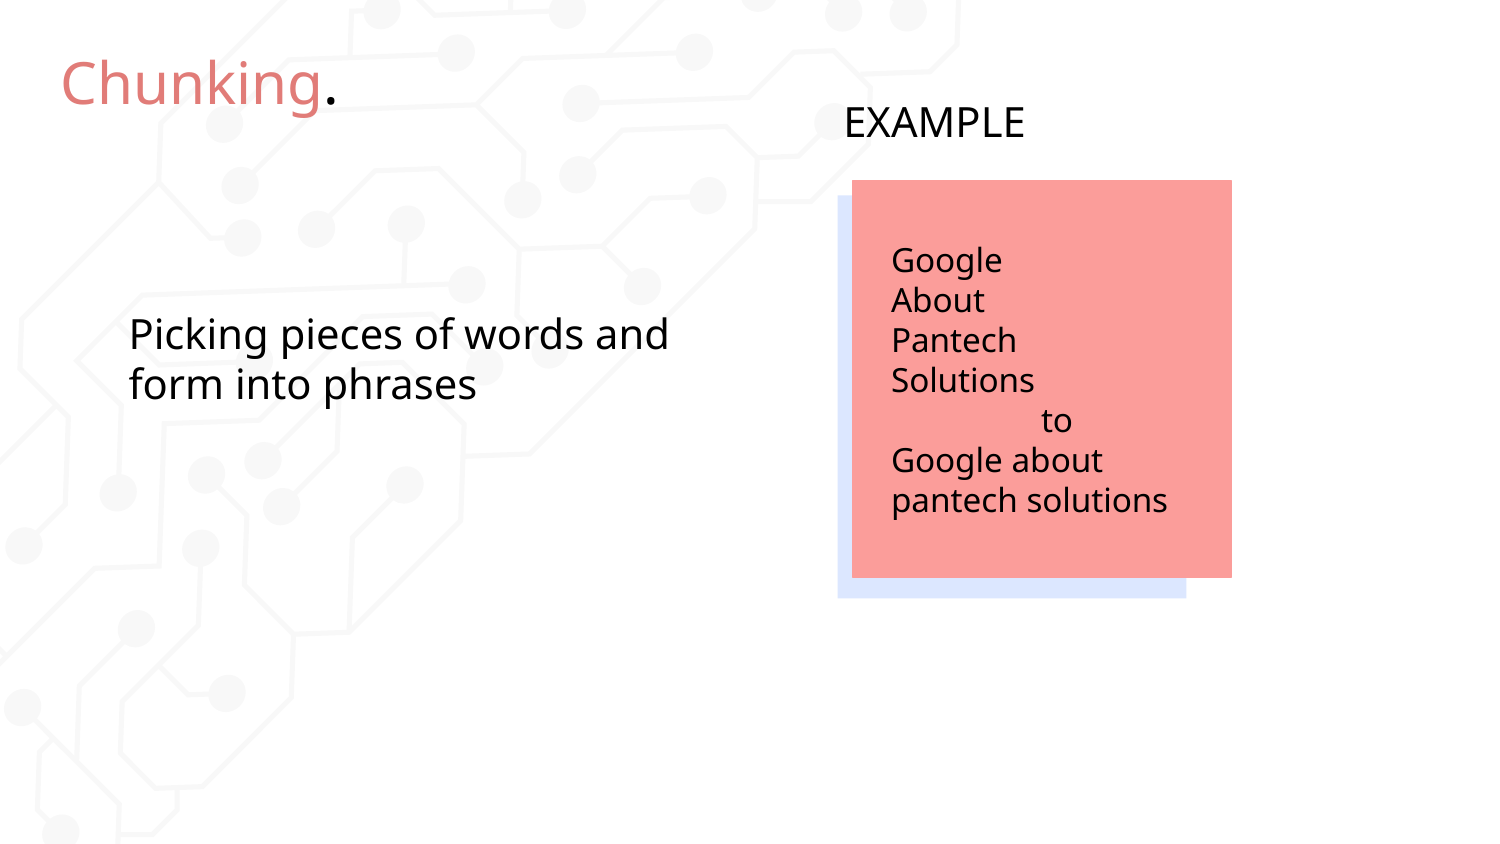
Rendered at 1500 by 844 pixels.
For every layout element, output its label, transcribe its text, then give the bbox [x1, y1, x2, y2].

title Chunking. [45, 30, 1013, 125]
list Picking pieces of words and form into phrases [90, 186, 724, 530]
text_box [837, 195, 1187, 599]
text_box EXAMPLE [828, 89, 1256, 153]
text_box Google About Pantech Solutions to Google about pantech solutions [853, 180, 1231, 578]
